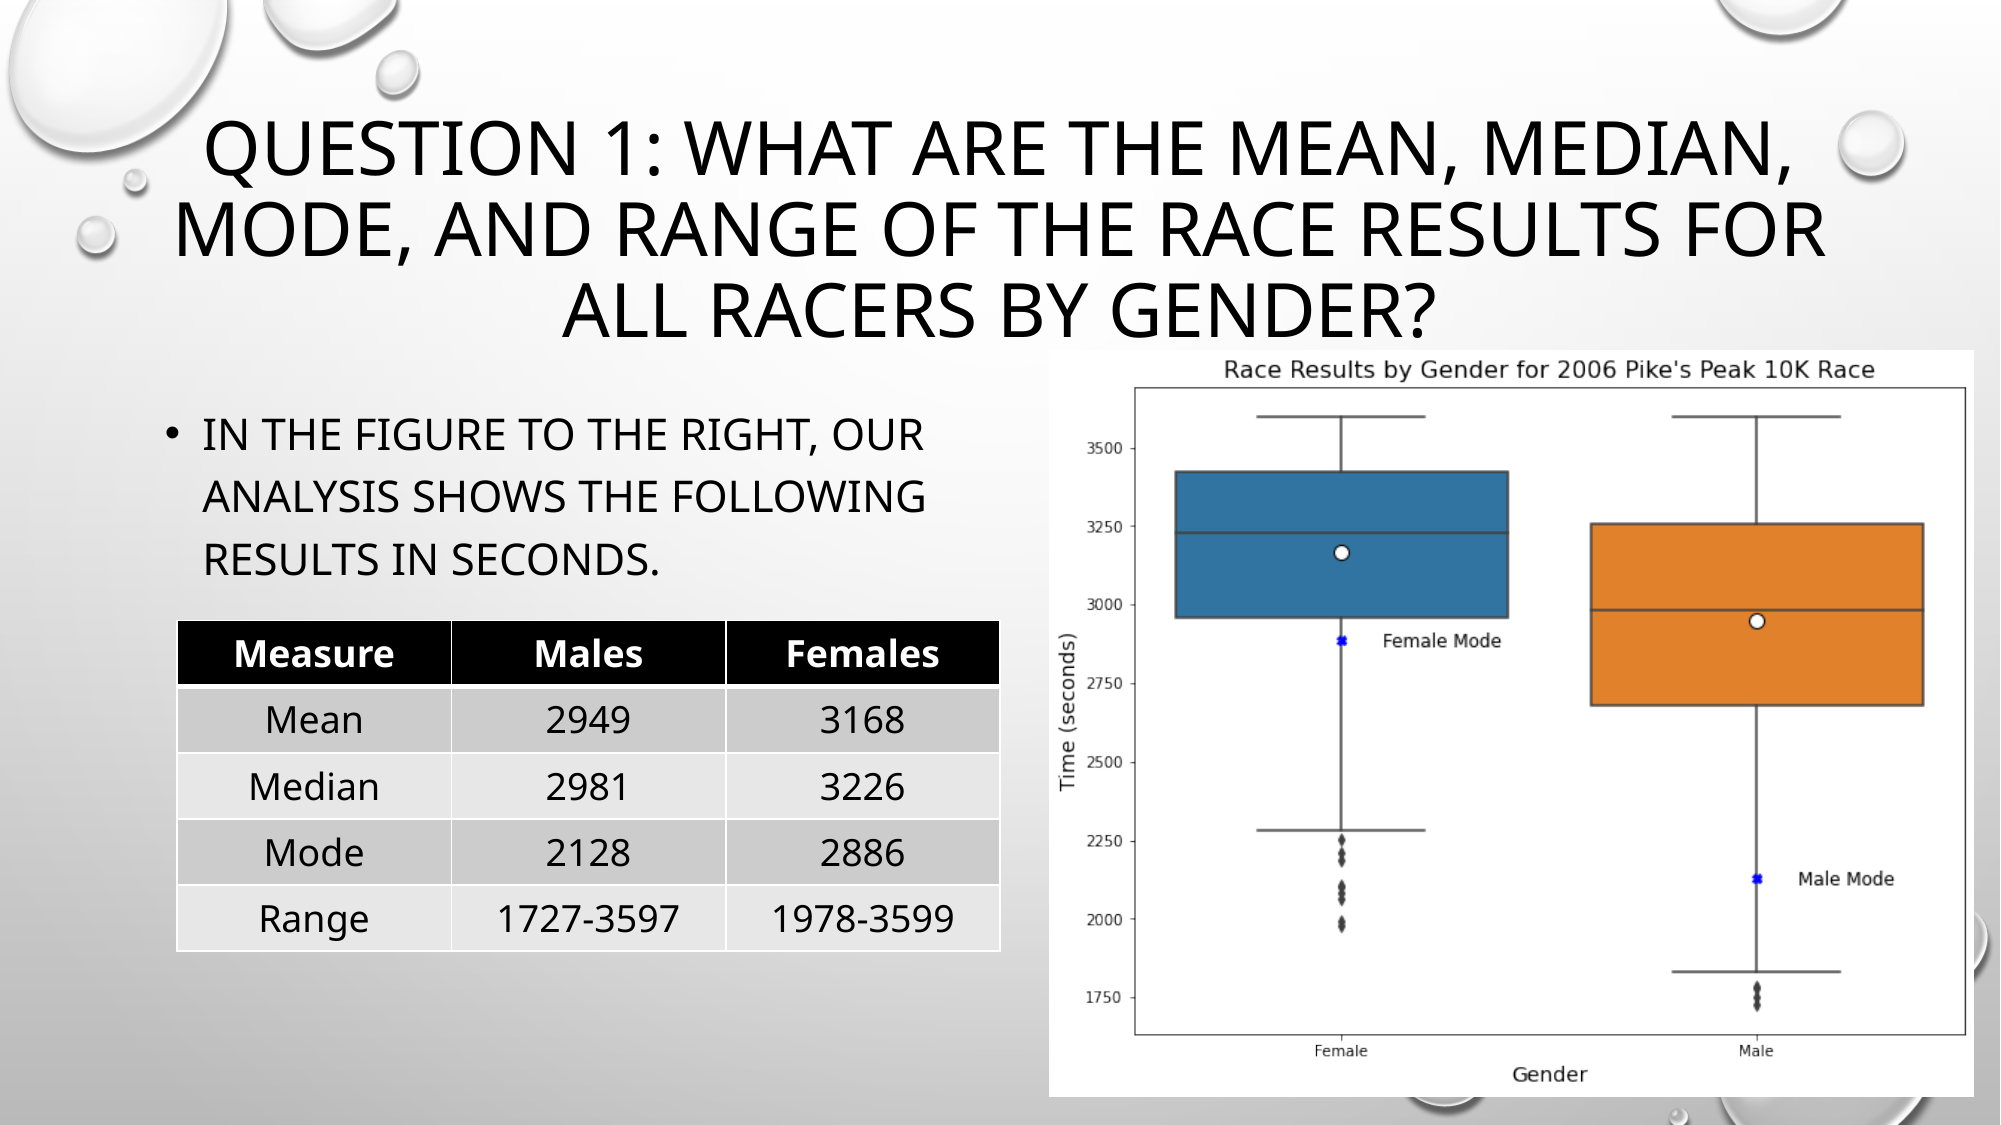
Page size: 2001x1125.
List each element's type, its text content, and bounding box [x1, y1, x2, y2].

picture [0, 0, 2000, 1125]
table_cell 3168 [727, 689, 999, 752]
table_cell Mean [178, 689, 451, 752]
table_cell 2128 [452, 820, 725, 884]
title Question 1: What are the mean, median, mode, and range of the race results for all racers by gender? [149, 101, 1851, 364]
list In the figure to the right, Our analysis shows the following results in seconds. [149, 388, 988, 950]
table_header Females [727, 621, 999, 684]
table_cell 1727-3597 [452, 886, 725, 950]
table_cell 1978-3599 [727, 886, 999, 950]
table_cell 3226 [727, 754, 999, 818]
table_cell 2886 [727, 820, 999, 884]
table_cell Range [178, 886, 451, 950]
table_cell Mode [178, 820, 451, 884]
table_cell Median [178, 754, 451, 818]
table_header Males [452, 621, 725, 684]
table_header Measure [178, 621, 451, 684]
table_cell 2981 [452, 754, 725, 818]
table_cell 2949 [452, 689, 725, 752]
